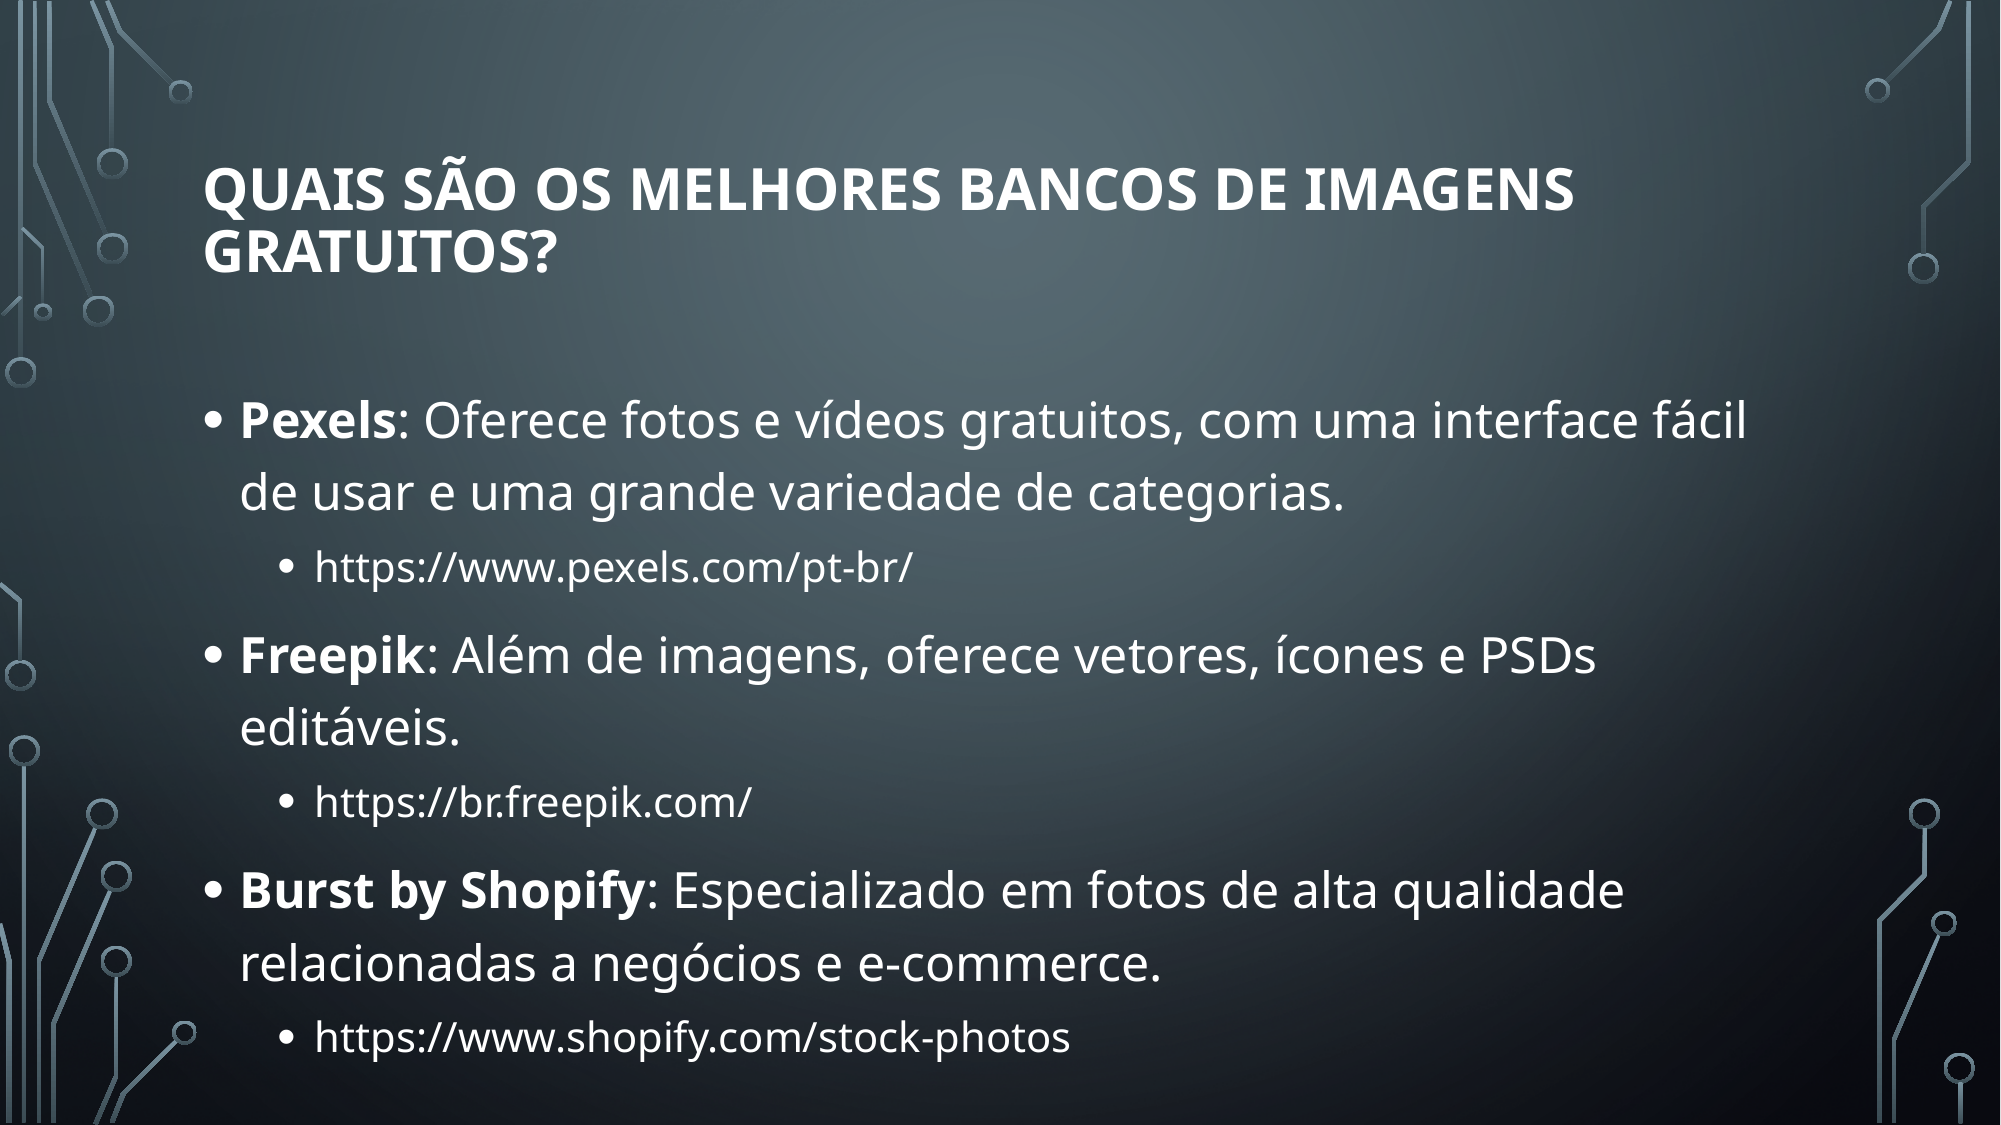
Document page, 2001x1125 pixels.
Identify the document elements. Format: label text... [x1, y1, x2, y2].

title Quais são os melhores bancos de imagens gratuitos? [187, 101, 1813, 344]
list Pexels: Oferece fotos e vídeos gratuitos, com uma interface fácil de usar e uma grande variedade de categorias. https://www.pexels.com/pt-br/ Freepik: Além de imagens, oferece vetores, ícones e PSDs editáveis. https://br.freepik.com/ Burst by Shopify: Especializado em fotos de alta qualidade relacionadas a negócios e e-commerce. https://www.shopify.com/stock-photos [187, 369, 1813, 1071]
